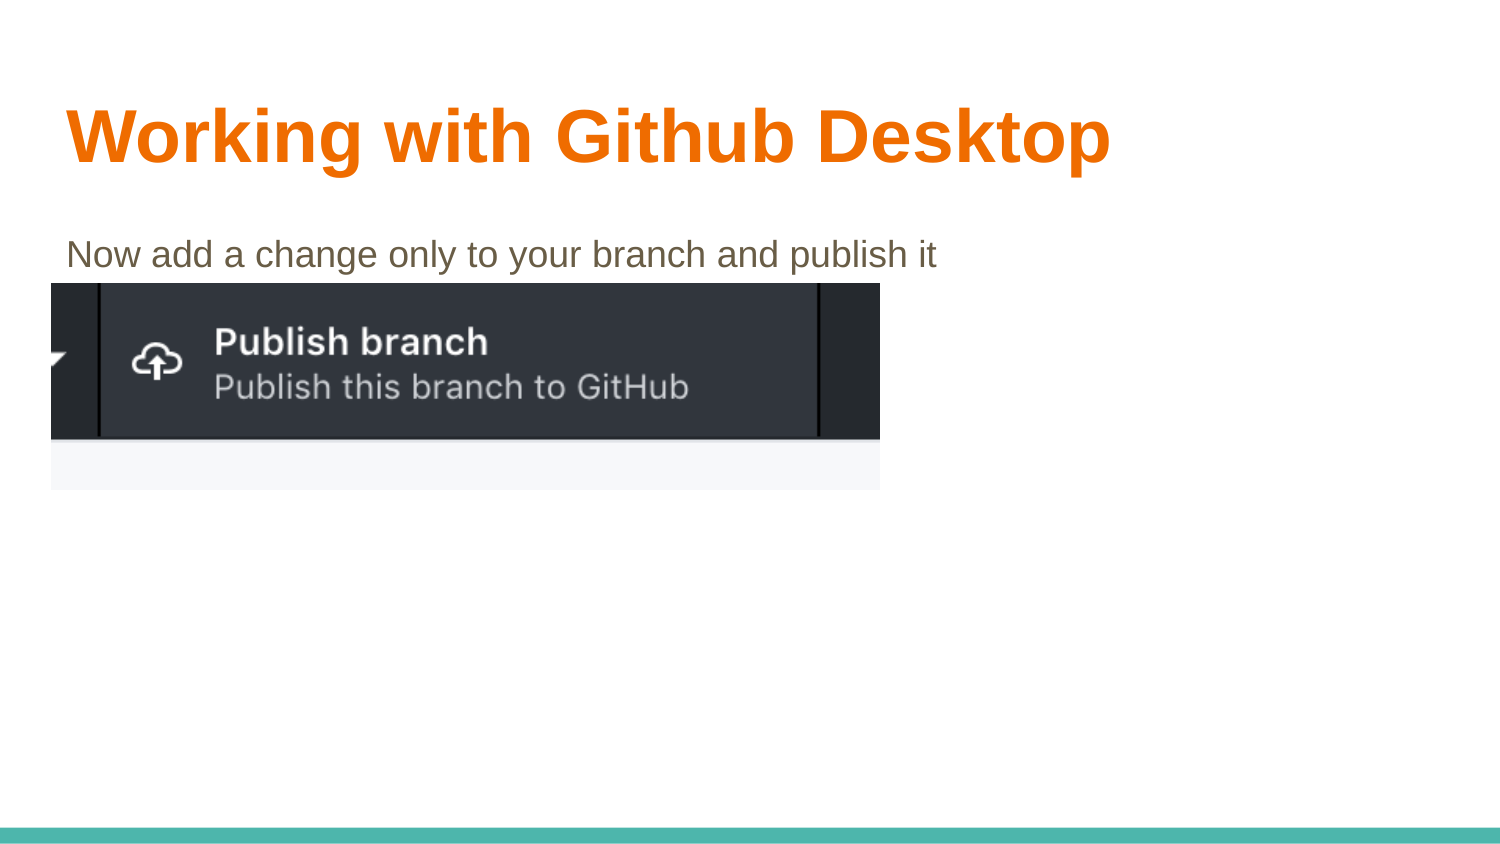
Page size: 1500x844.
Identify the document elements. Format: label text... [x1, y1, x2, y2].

title Working with Github Desktop [51, 72, 1449, 189]
picture [50, 282, 880, 490]
list Now add a change only to your branch and publish it [51, 207, 1449, 750]
